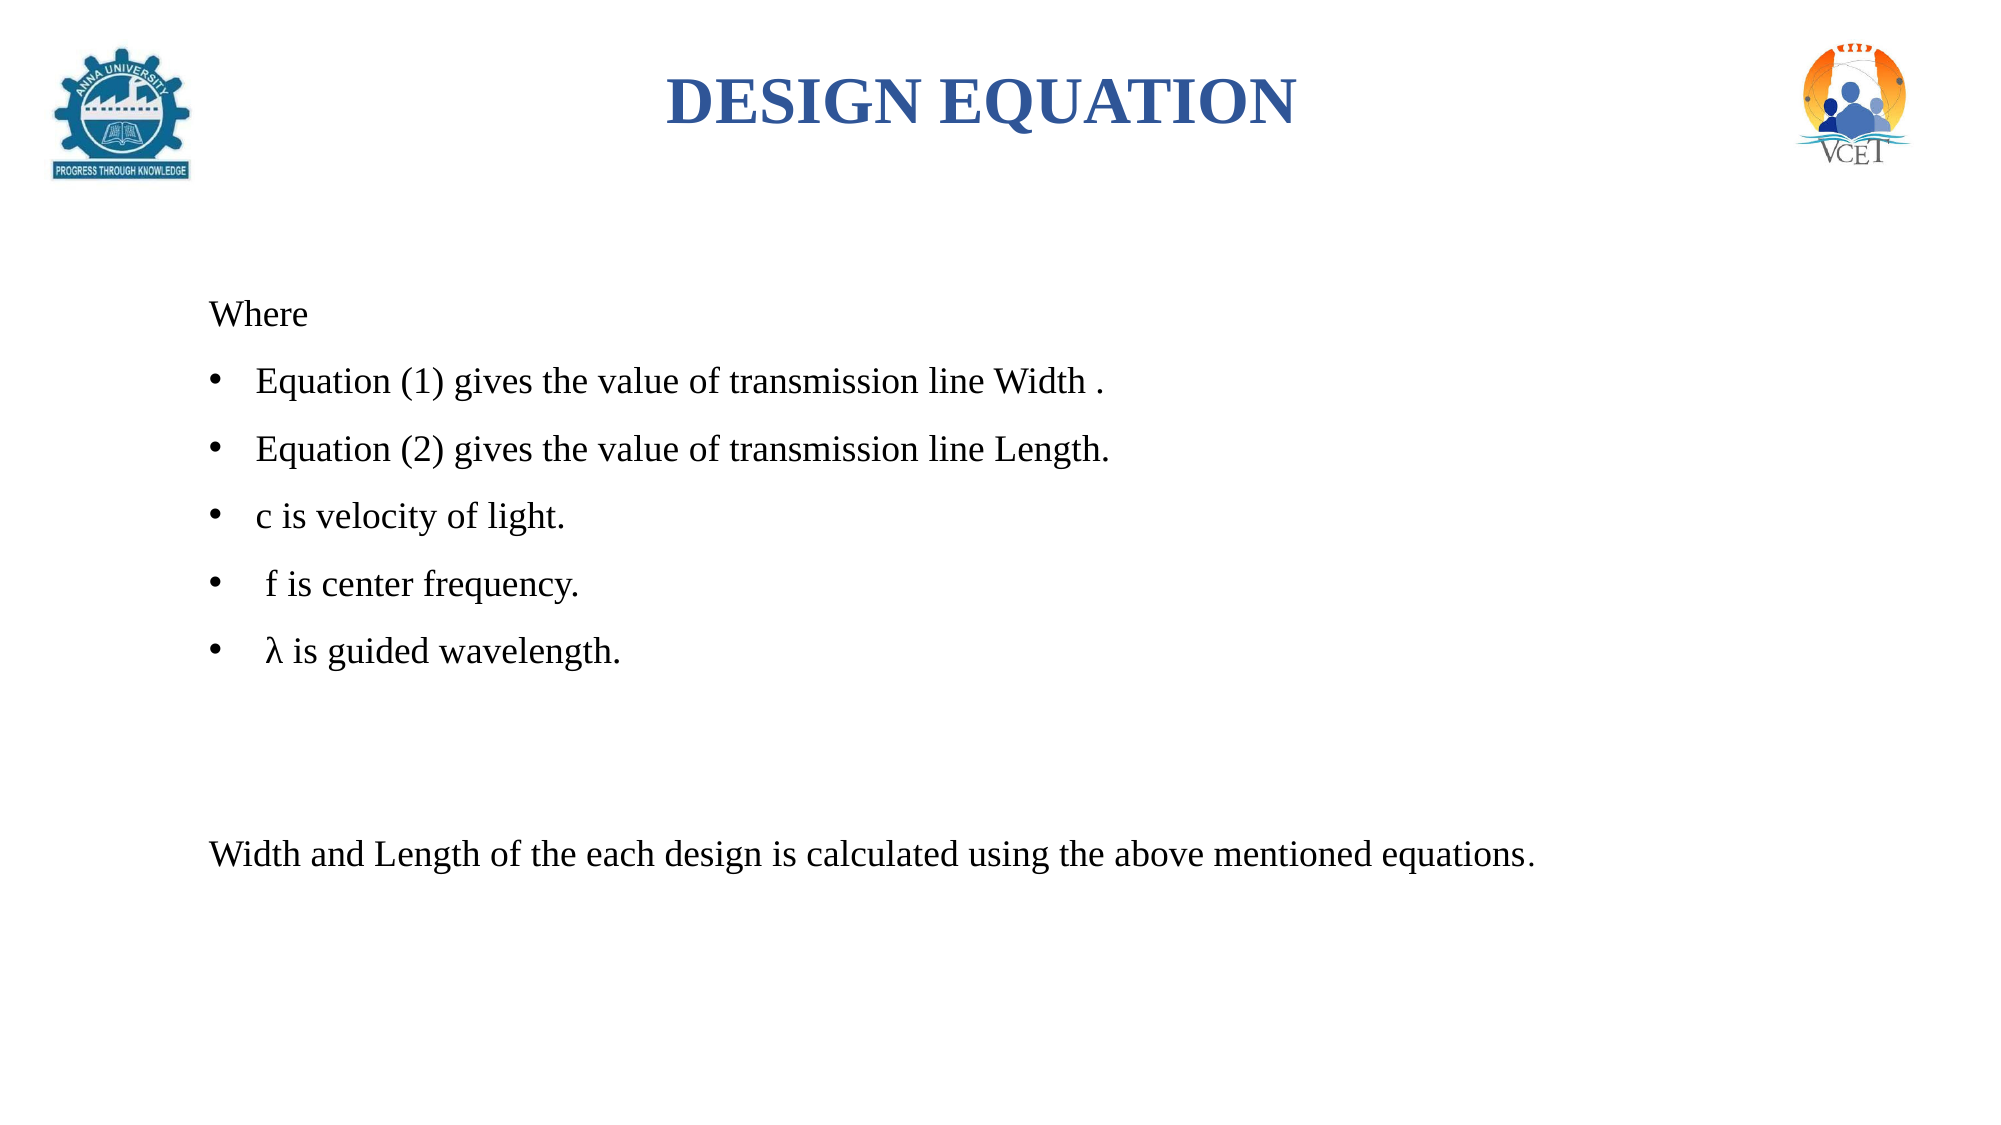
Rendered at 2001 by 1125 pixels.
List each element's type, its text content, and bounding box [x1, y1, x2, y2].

picture [1793, 39, 1916, 168]
picture [44, 39, 195, 190]
title DESIGN EQUATION [216, 51, 1750, 146]
text_box Where Equation (1) gives the value of transmission line Width . Equation (2) gives the value of transmission line Length. c is velocity of light. f is center frequency. λ is guided wavelength. Width and Length of the each design is calculated using the above mentioned equations. [194, 219, 1925, 882]
